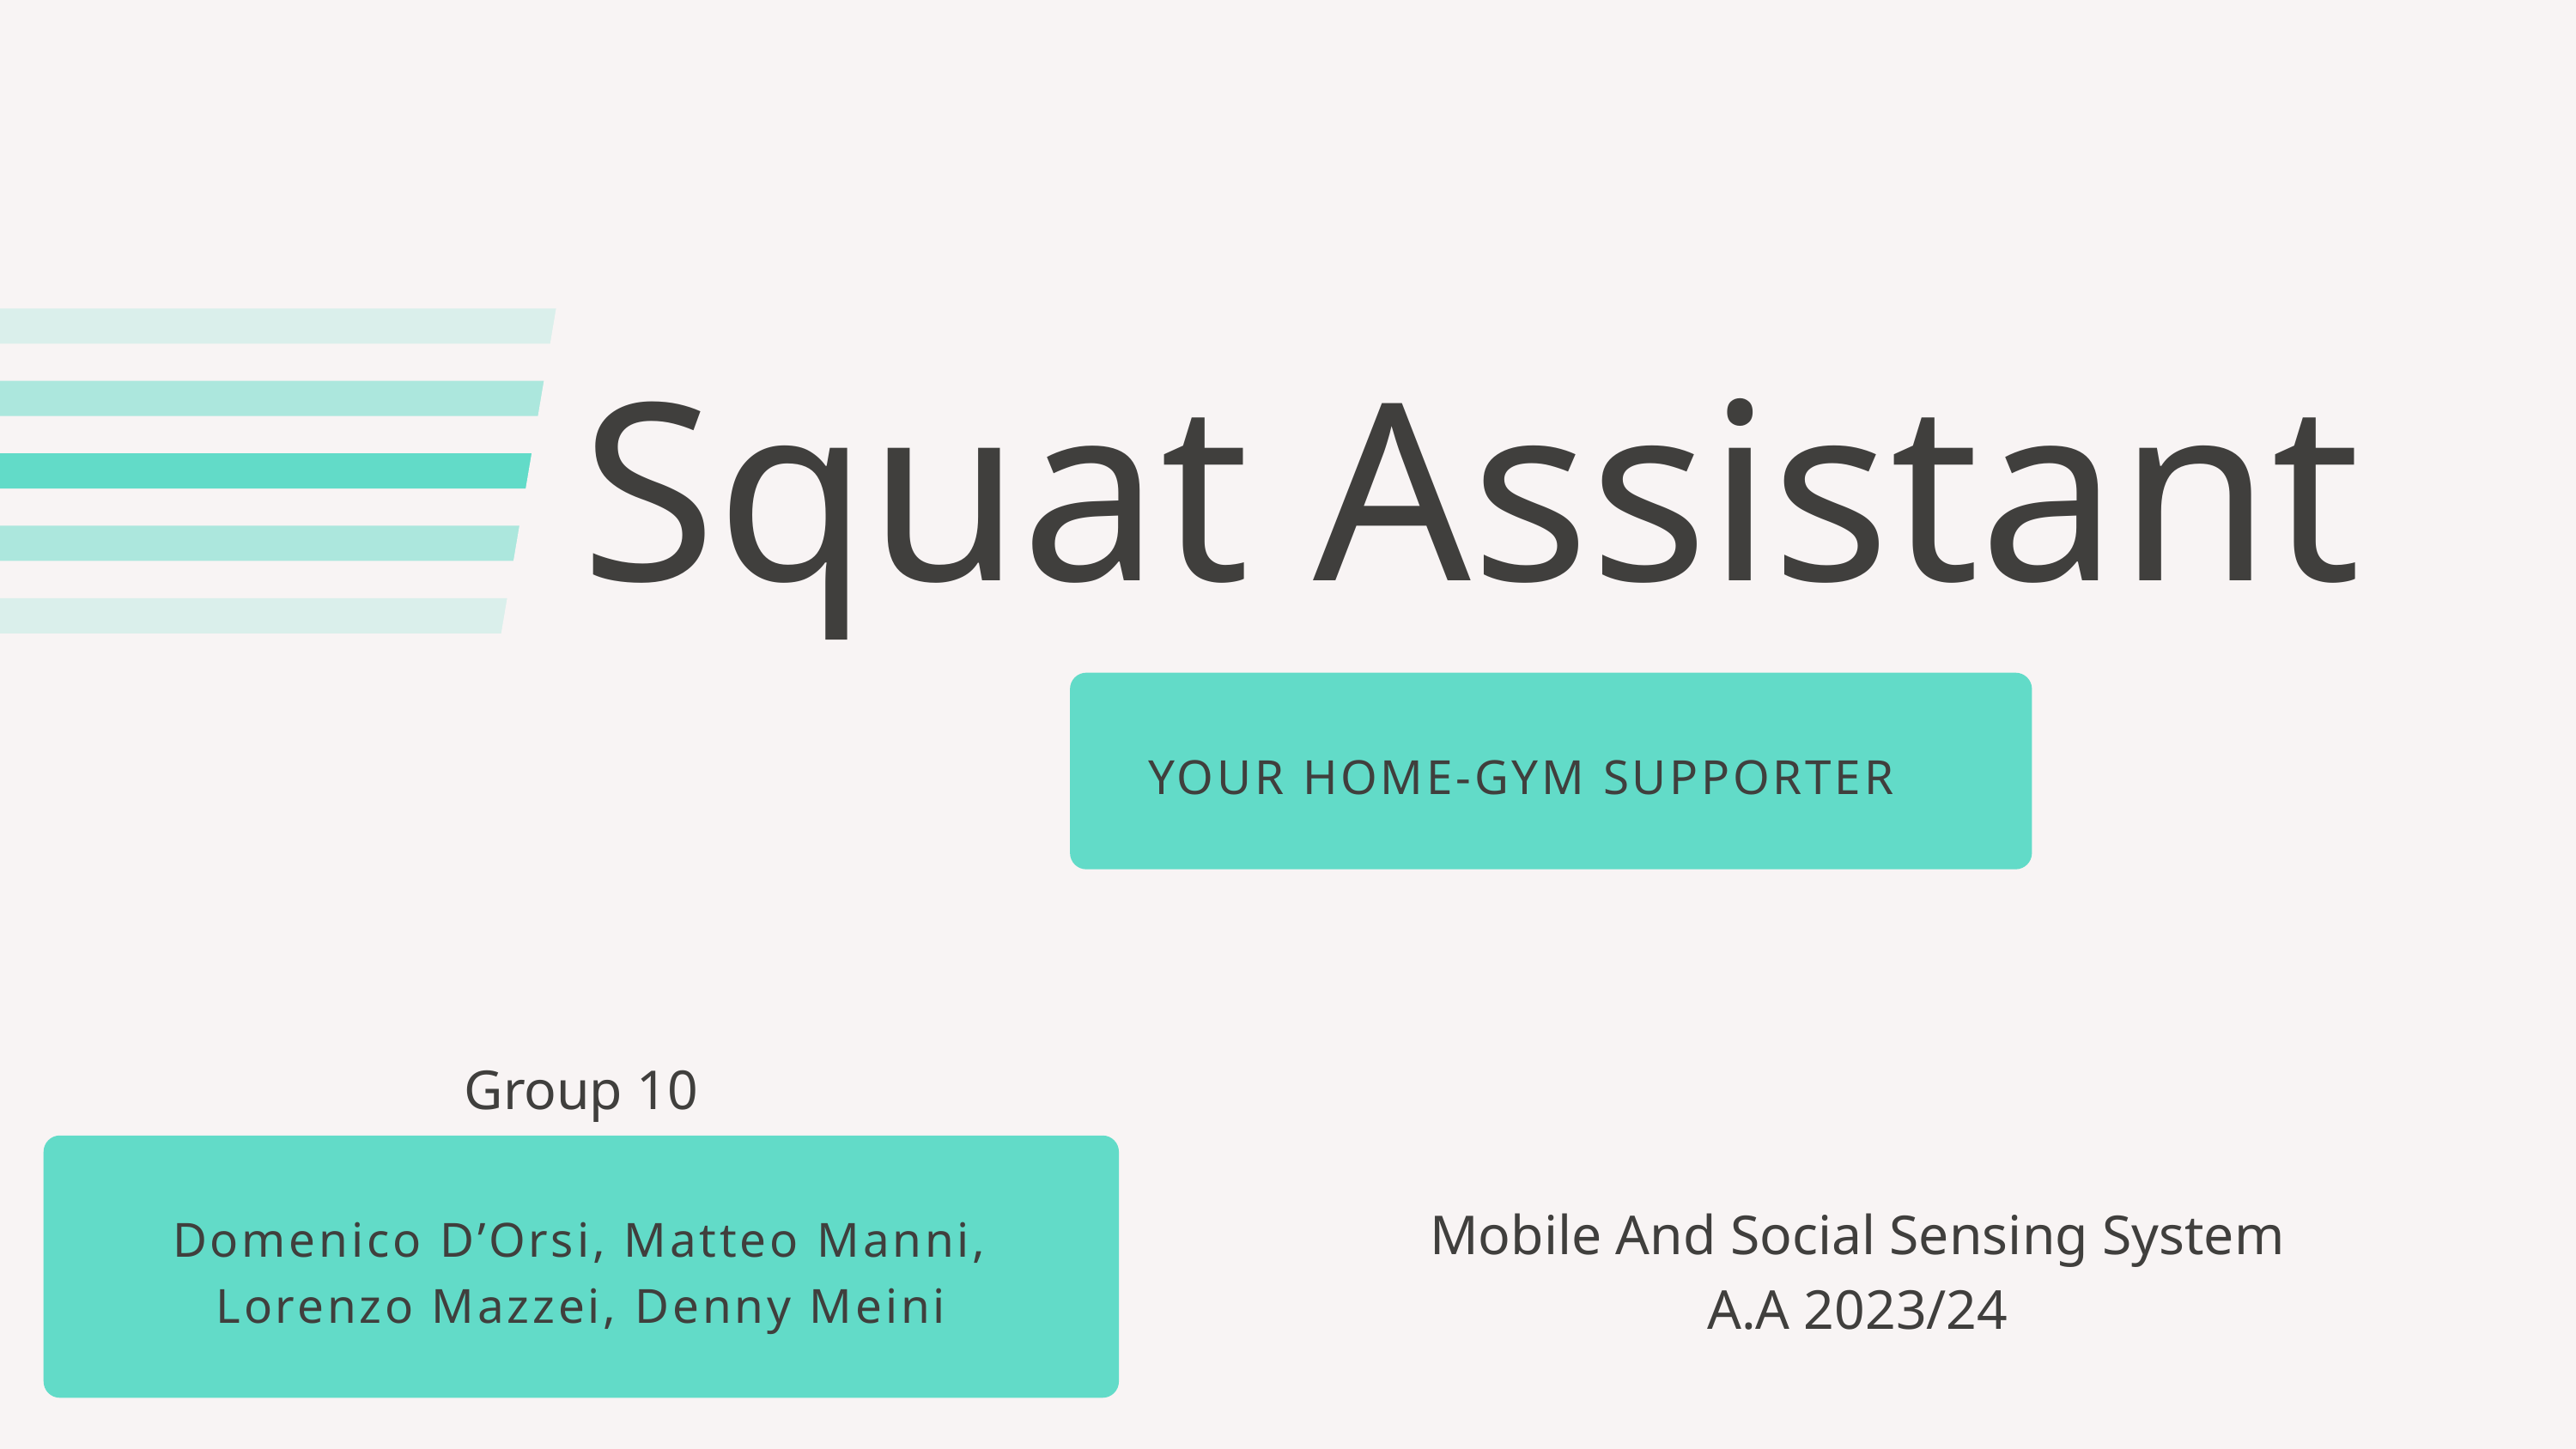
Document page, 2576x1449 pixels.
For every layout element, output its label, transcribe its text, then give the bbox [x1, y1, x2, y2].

text_box Squat Assistant [760, 284, 2521, 631]
text_box Mobile And Social Sensing System A.A 2023/24 [1404, 1190, 2312, 1341]
text_box Group 10 [461, 1045, 701, 1121]
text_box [0, 244, 754, 700]
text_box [1069, 672, 2032, 870]
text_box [43, 1135, 1120, 1398]
